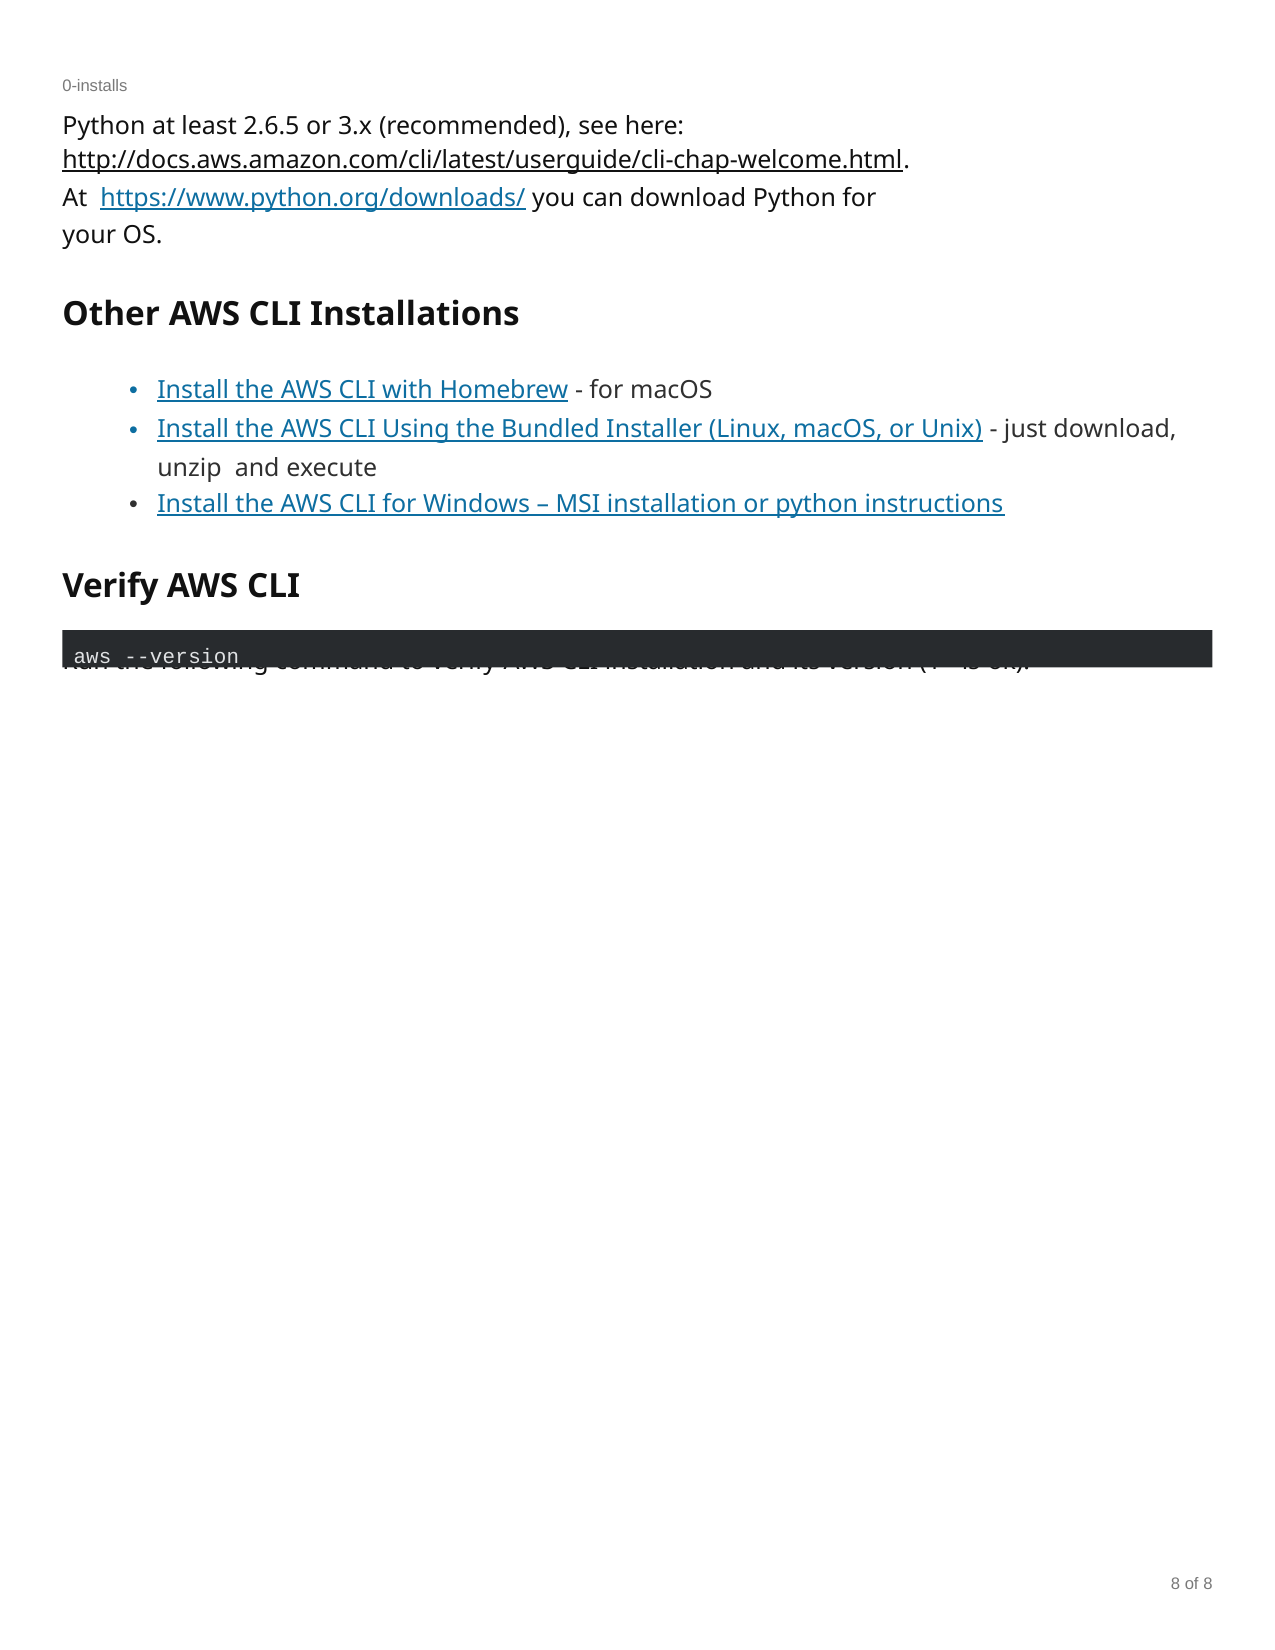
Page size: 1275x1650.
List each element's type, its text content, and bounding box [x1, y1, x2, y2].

slide_number 8 of 8 [1166, 1574, 1215, 1650]
text_box Python at least 2.6.5 or 3.x (recommended), see here: http://docs.aws.amazon.com/cli/latest/userguide/cli-chap-welcome.html. At https://www.python.org/downloads/ you can download Python for your OS. Other AWS CLI Installations Install the AWS CLI with Homebrew - for macOS Install the AWS CLI Using the Bundled Installer (Linux, macOS, or Unix) - just download, unzip and execute Install the AWS CLI for Windows – MSI installation or python instructions Verify AWS CLI Run the following command to verify AWS CLI installation and its version (1+ is ok): [60, 104, 1180, 675]
text_box 0-installs [60, 72, 131, 95]
text_box aws --version [62, 630, 1213, 668]
